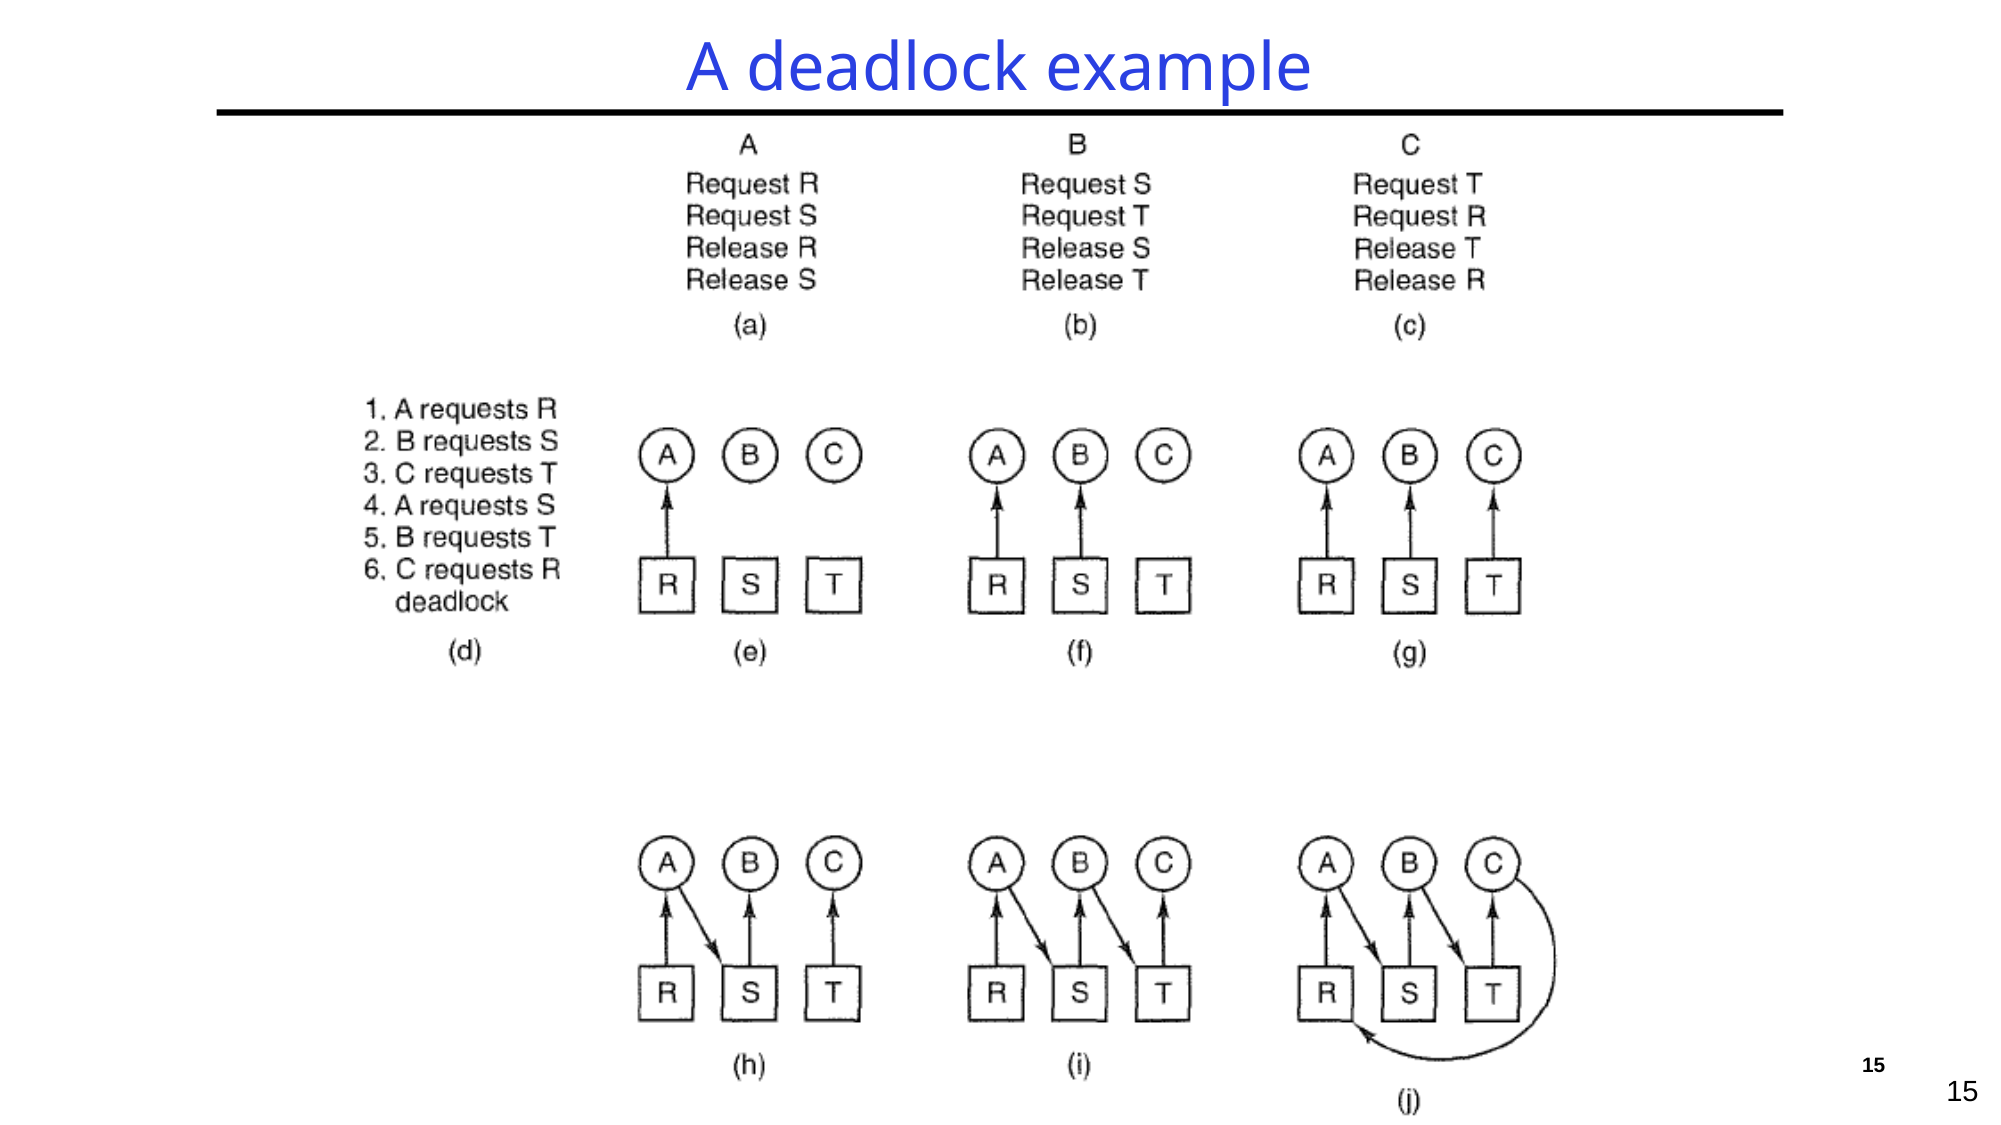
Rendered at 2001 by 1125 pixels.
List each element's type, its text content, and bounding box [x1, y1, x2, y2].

title A deadlock example [216, 24, 1784, 113]
slide_number 15 [1566, 1044, 1900, 1119]
picture [362, 118, 1563, 1120]
